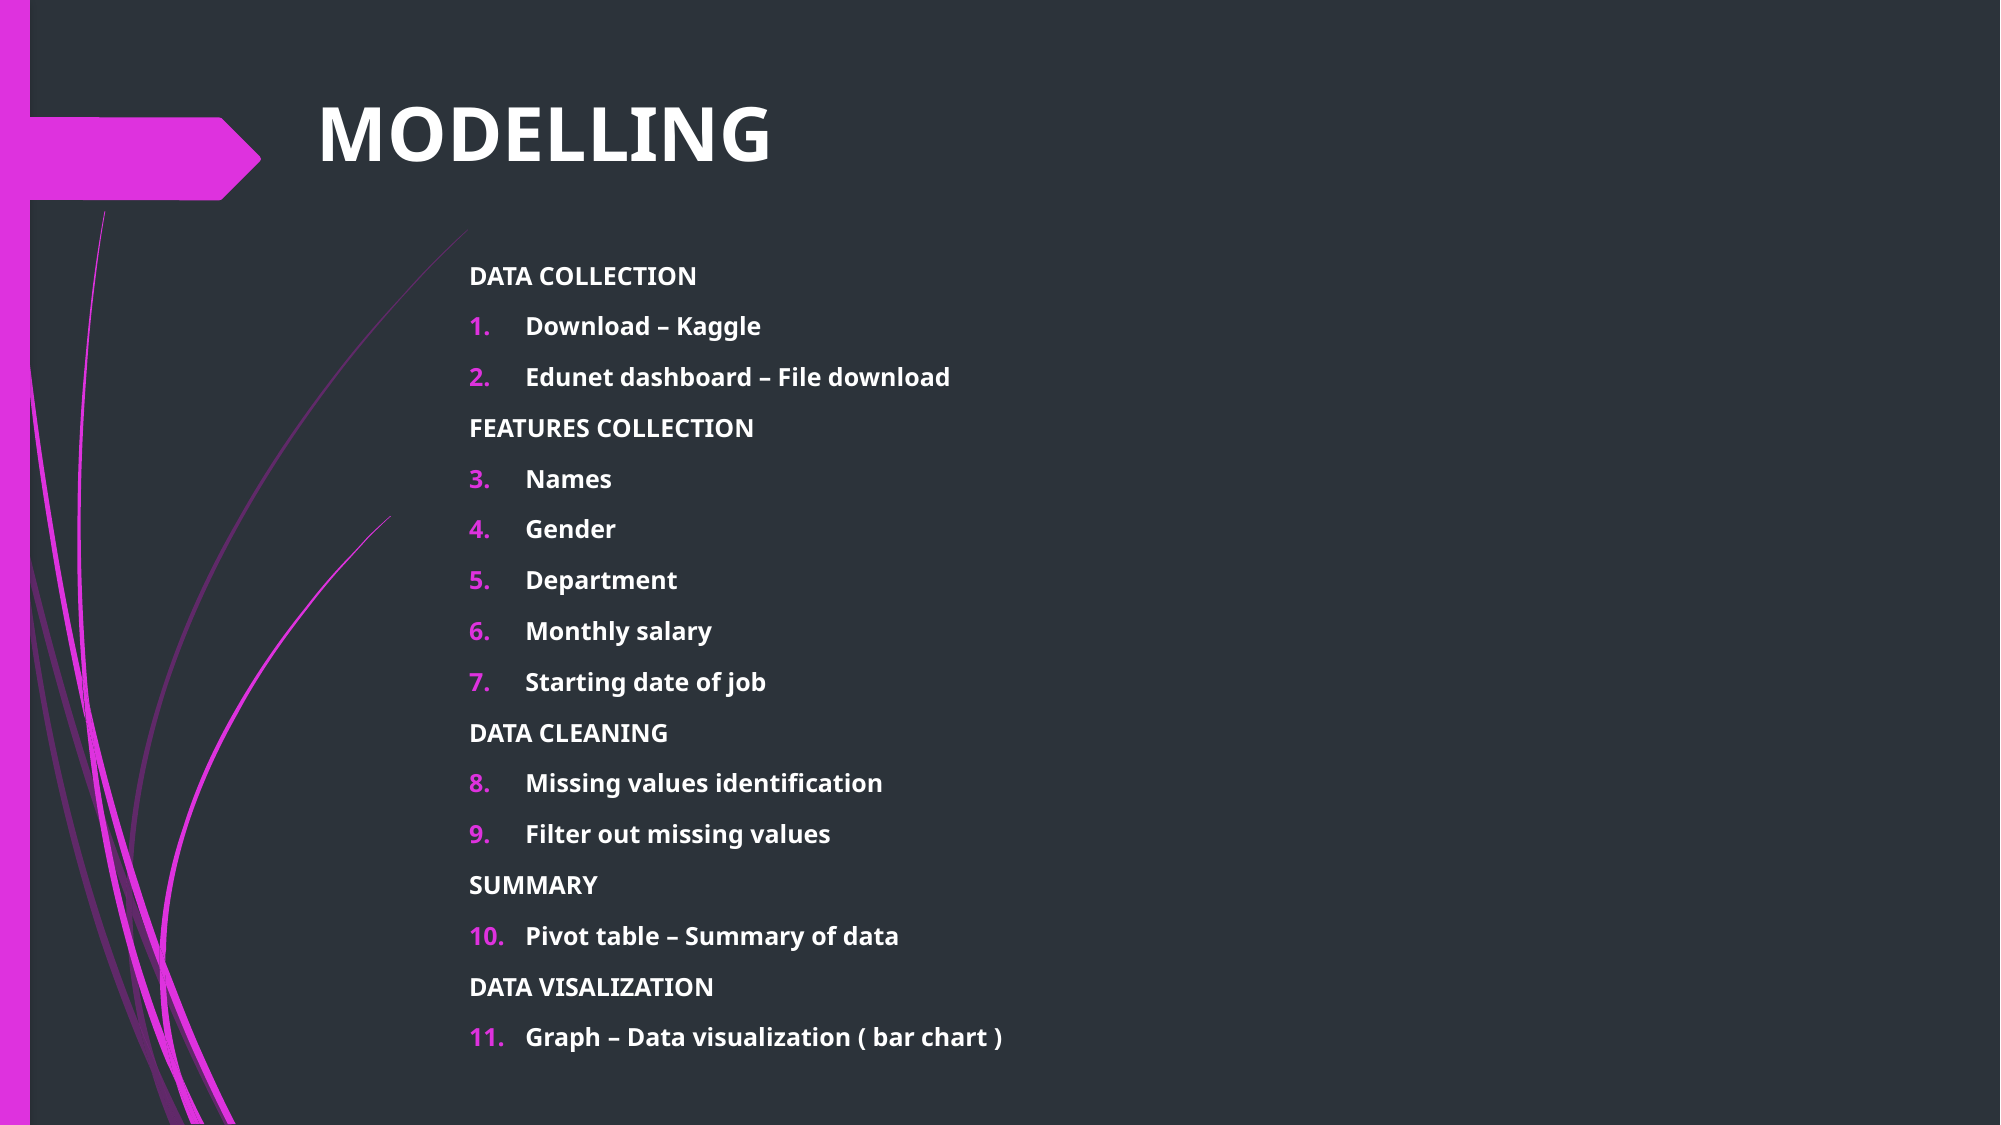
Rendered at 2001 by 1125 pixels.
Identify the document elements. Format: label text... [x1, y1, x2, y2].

title MODELLING [301, 78, 1764, 289]
list DATA COLLECTION Download – Kaggle Edunet dashboard – File download FEATURES COLLECTION Names Gender Department Monthly salary Starting date of job DATA CLEANING Missing values identification Filter out missing values SUMMARY Pivot table – Summary of data DATA VISALIZATION Graph – Data visualization ( bar chart ) [454, 252, 1917, 873]
